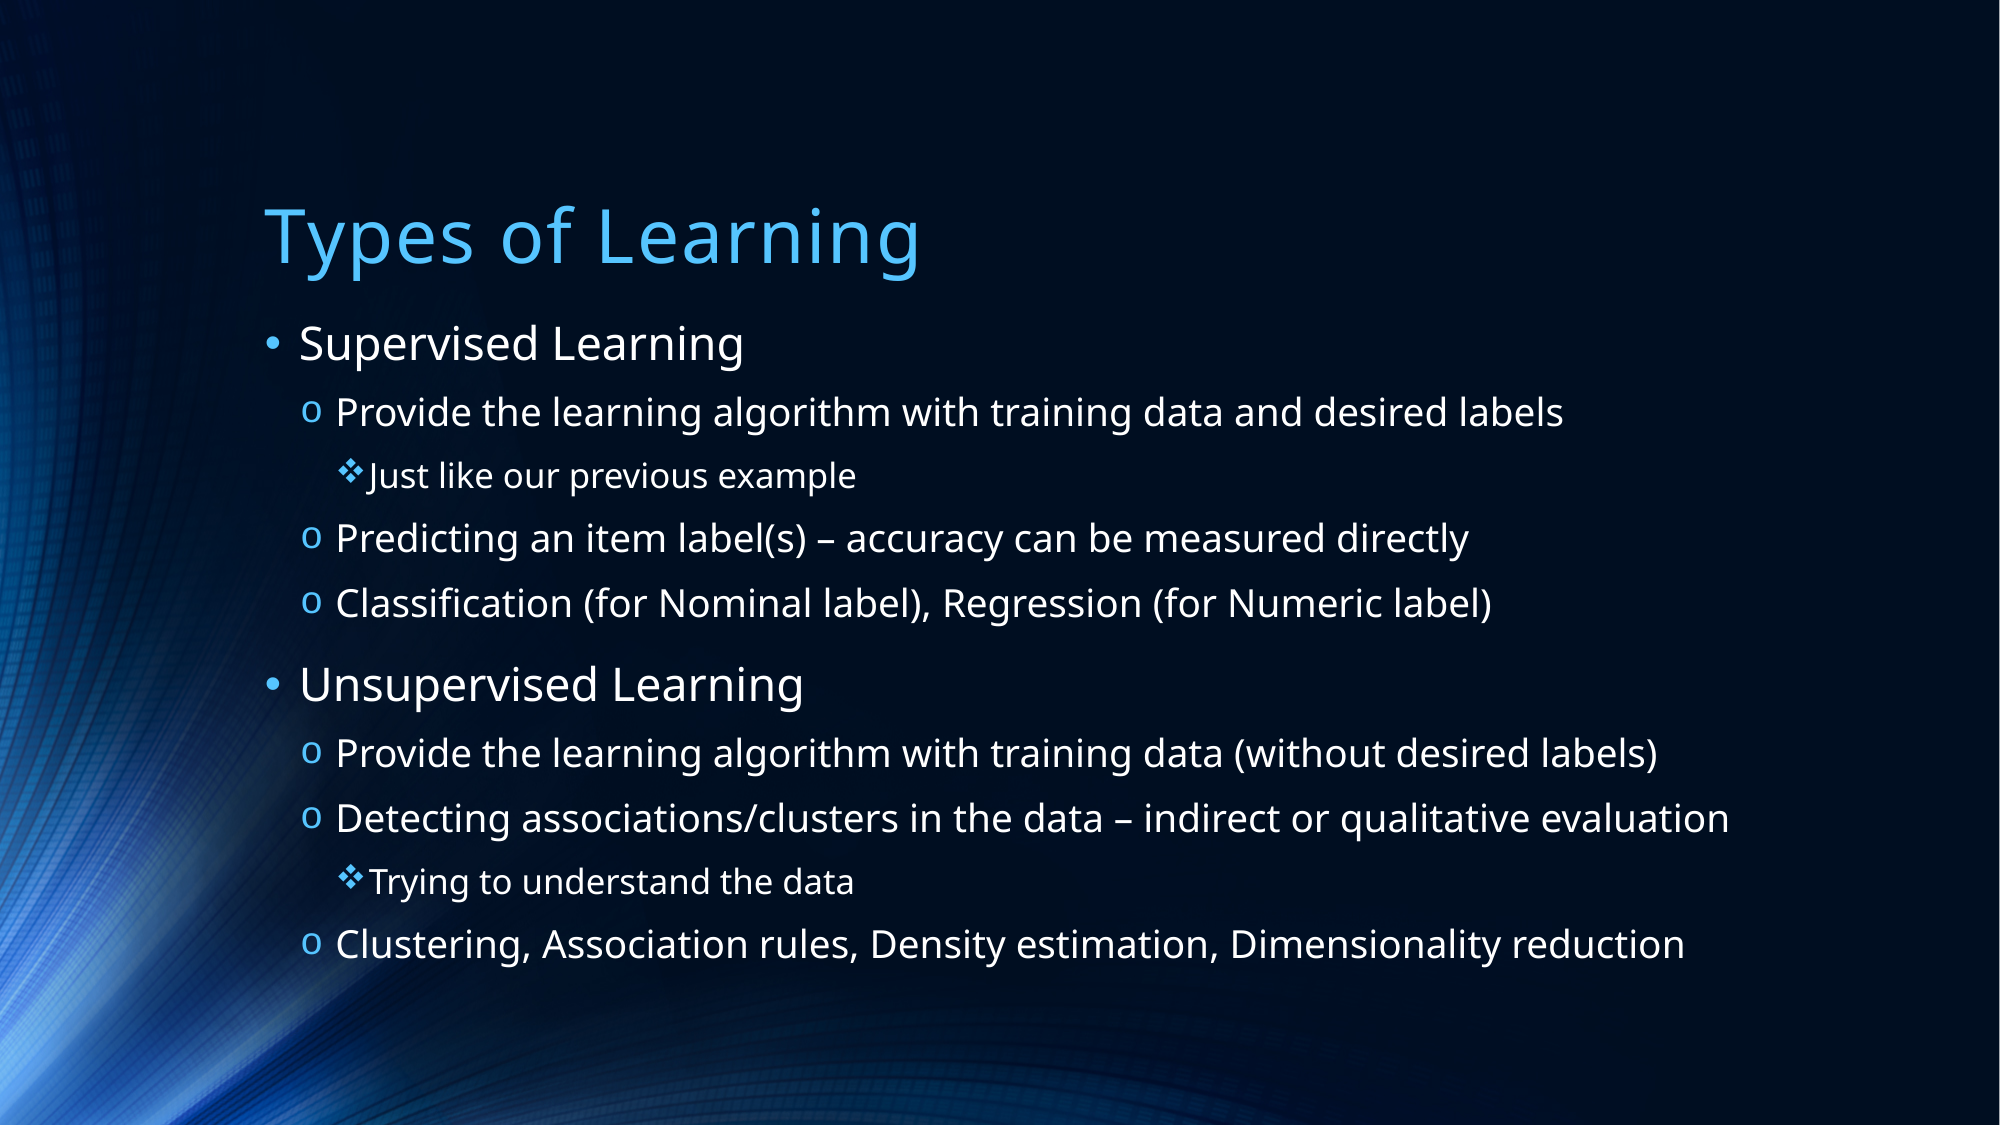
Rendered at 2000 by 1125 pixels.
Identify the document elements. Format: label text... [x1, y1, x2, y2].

picture [0, 0, 2000, 1125]
title Types of Learning [249, 62, 1750, 288]
list Supervised Learning Provide the learning algorithm with training data and desired labels Just like our previous example Predicting an item label(s) – accuracy can be measured directly Classification (for Nominal label), Regression (for Numeric label) Unsupervised Learning Provide the learning algorithm with training data (without desired labels) Detecting associations/clusters in the data – indirect or qualitative evaluation Trying to understand the data Clustering, Association rules, Density estimation, Dimensionality reduction [249, 312, 1749, 988]
